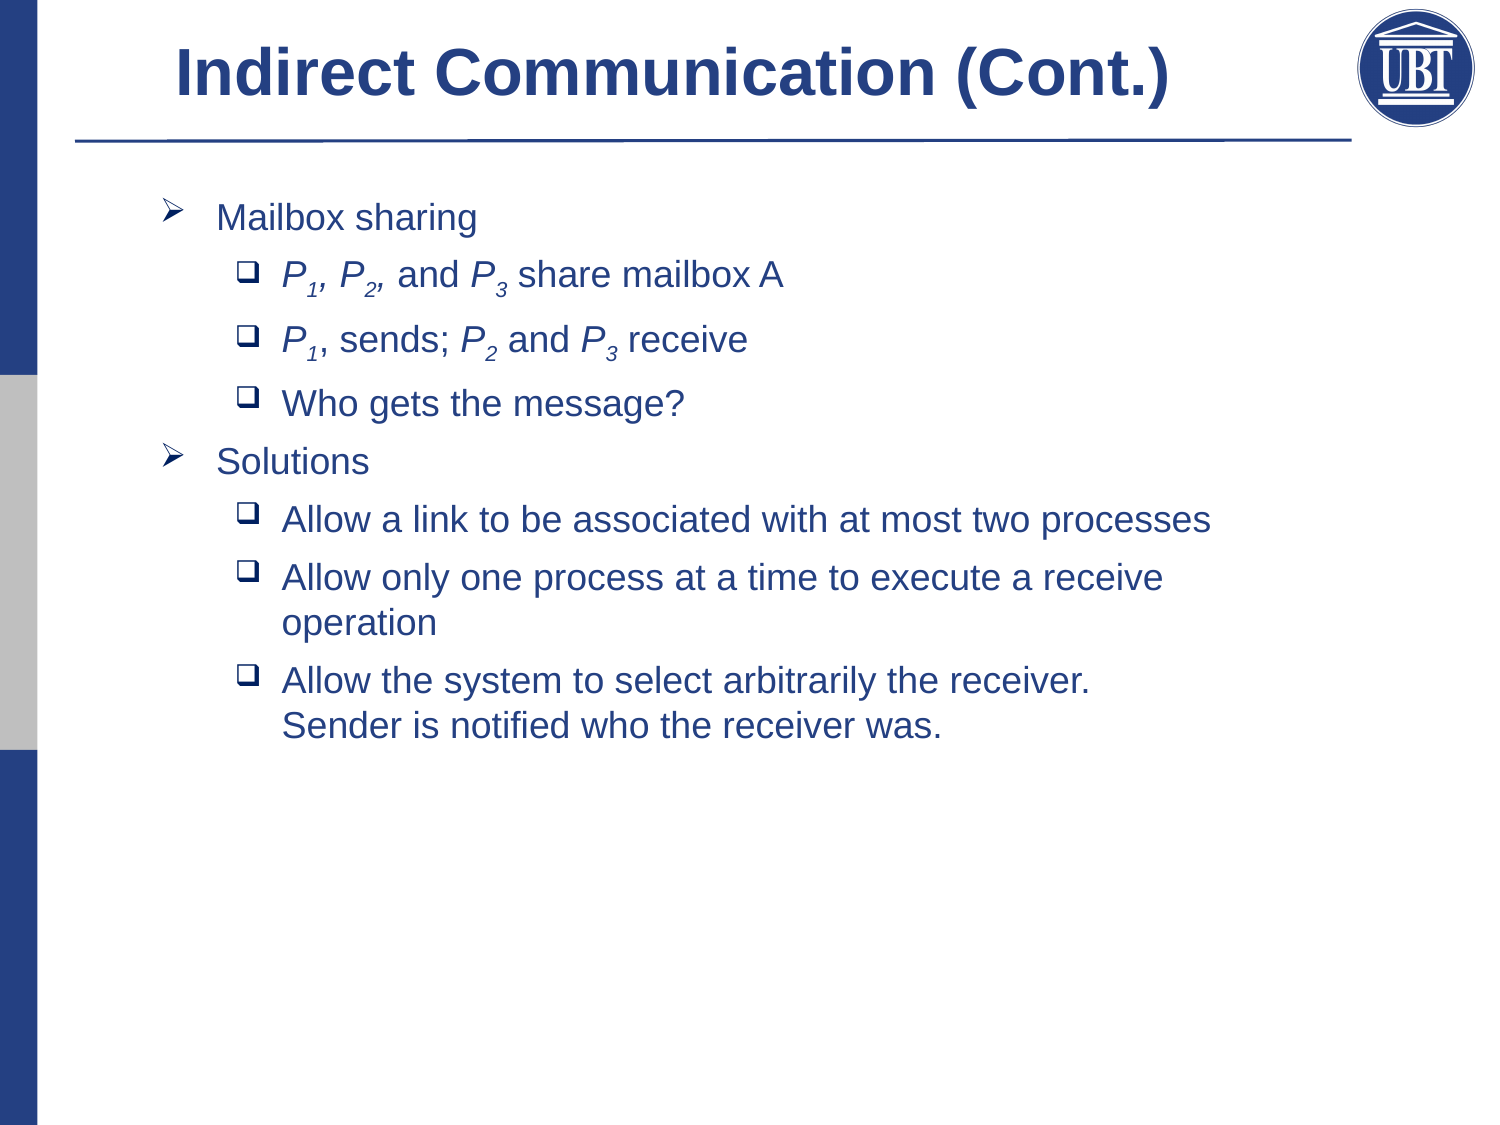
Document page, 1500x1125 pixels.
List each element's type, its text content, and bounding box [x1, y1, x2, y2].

picture [1351, 116, 1481, 136]
list Mailbox sharing P1, P2, and P3 share mailbox A P1, sends; P2 and P3 receive Who gets the message? Solutions Allow a link to be associated with at most two processes Allow only one process at a time to execute a receive operation Allow the system to select arbitrarily the receiver. Sender is notified who the receiver was. [144, 184, 1234, 929]
picture [1351, 5, 1481, 21]
title Indirect Communication (Cont.) [160, 21, 1483, 116]
